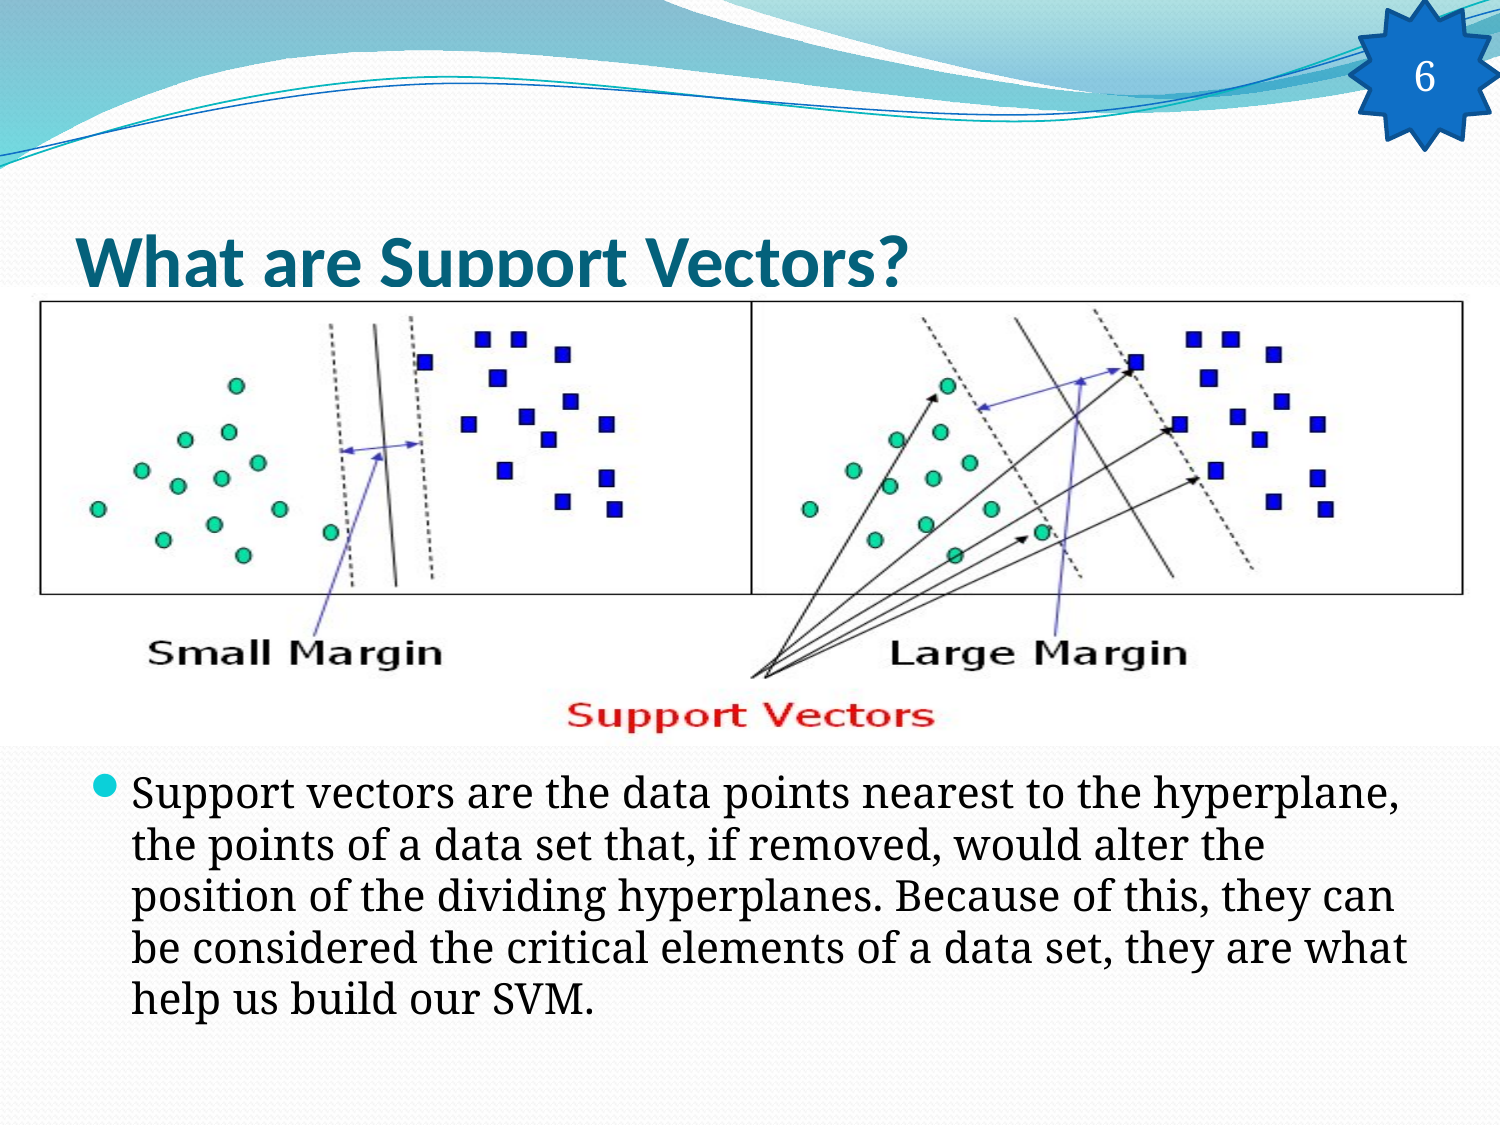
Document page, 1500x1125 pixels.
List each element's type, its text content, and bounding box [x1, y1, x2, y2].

list Support vectors are the data points nearest to the hyperplane, the points of a data set that, if removed, would alter the position of the dividing hyperplanes. Because of this, they can be considered the critical elements of a data set, they are what help us build our SVM. [75, 758, 1425, 1038]
picture [0, 287, 1500, 746]
title What are Support Vectors? [75, 115, 1425, 286]
text_box 6 [1347, 0, 1500, 153]
